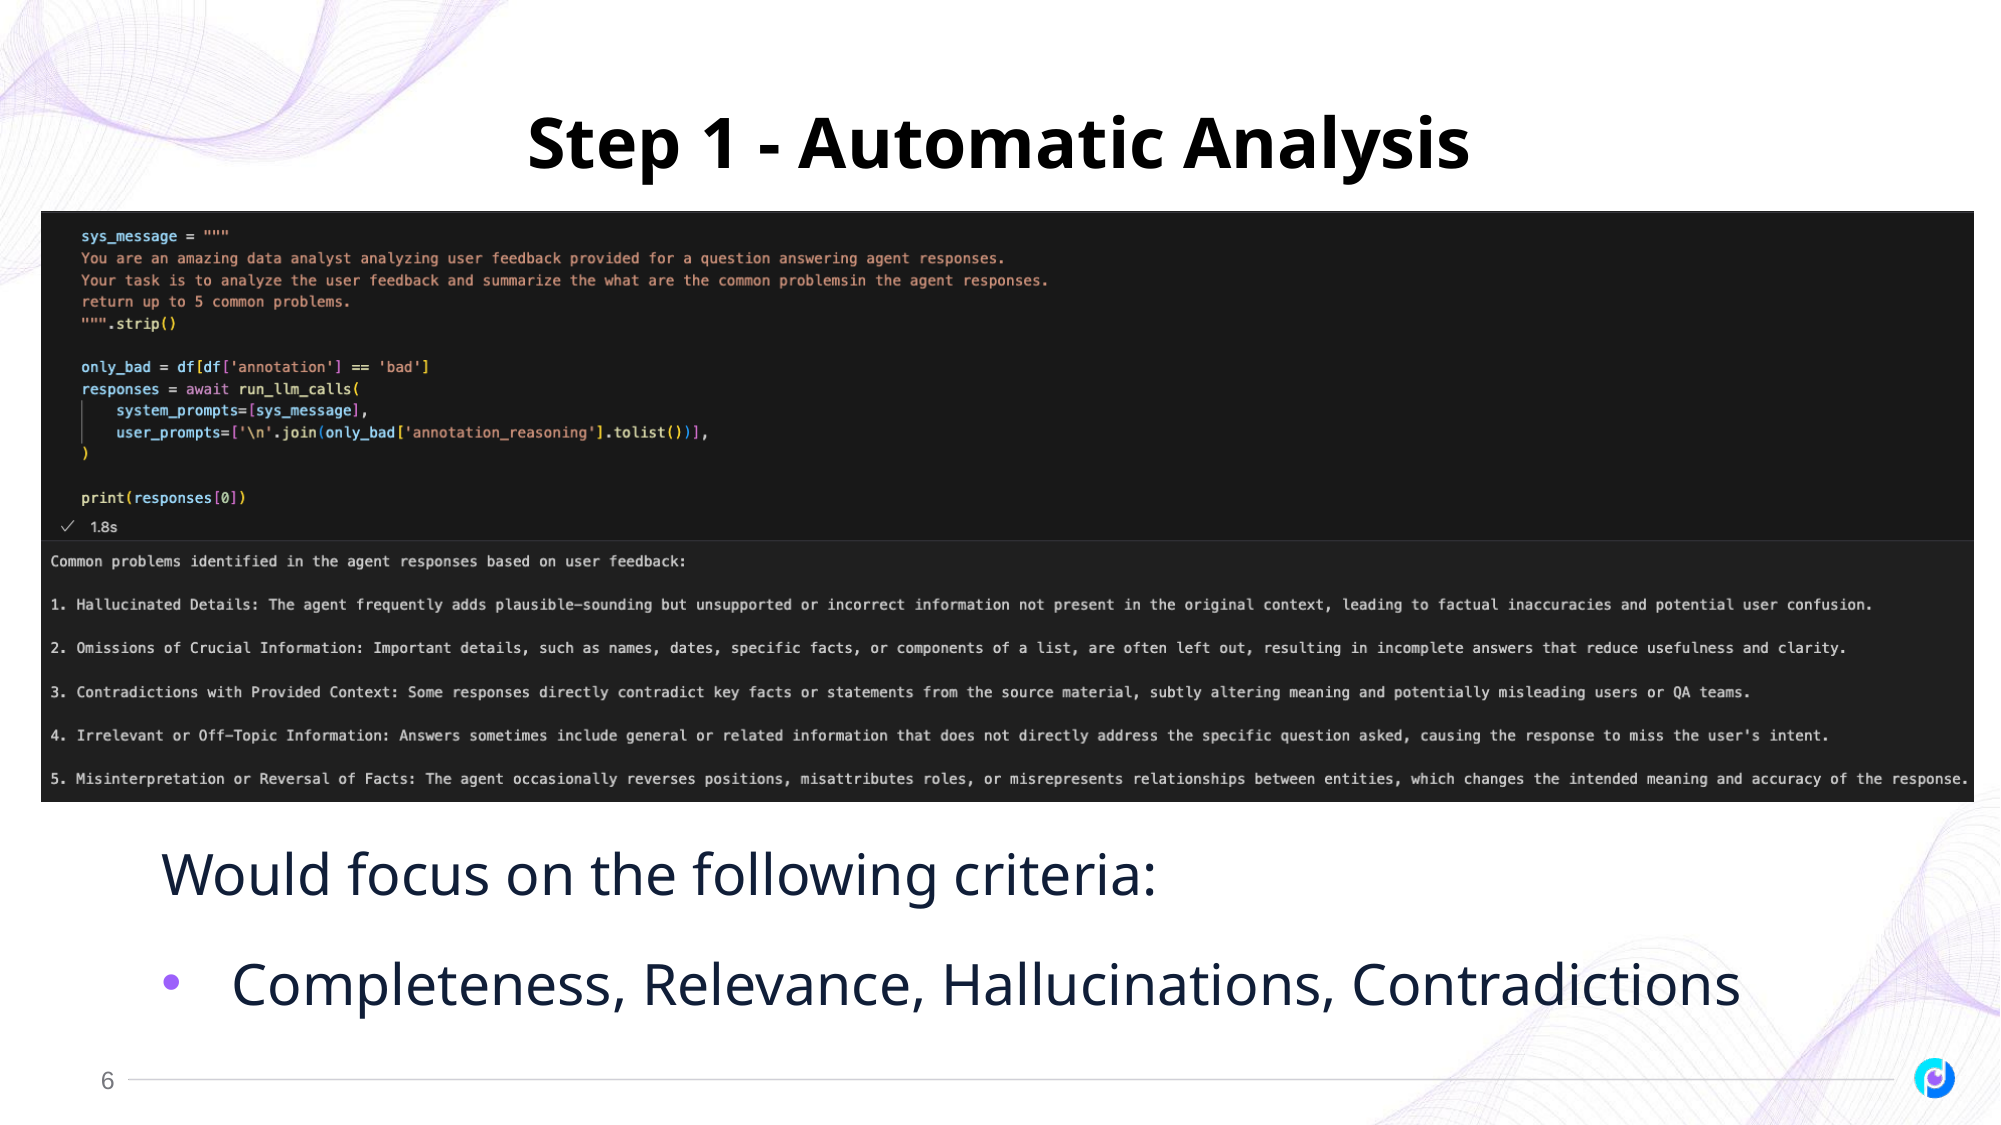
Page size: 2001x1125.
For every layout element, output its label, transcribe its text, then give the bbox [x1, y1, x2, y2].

title Step 1 - Automatic Analysis [137, 65, 1863, 191]
list Would focus on the following criteria: Completeness, Relevance, Hallucinations, Contradictions [137, 813, 1863, 1025]
picture [0, 0, 2000, 1125]
slide_number 6 [59, 1047, 130, 1112]
